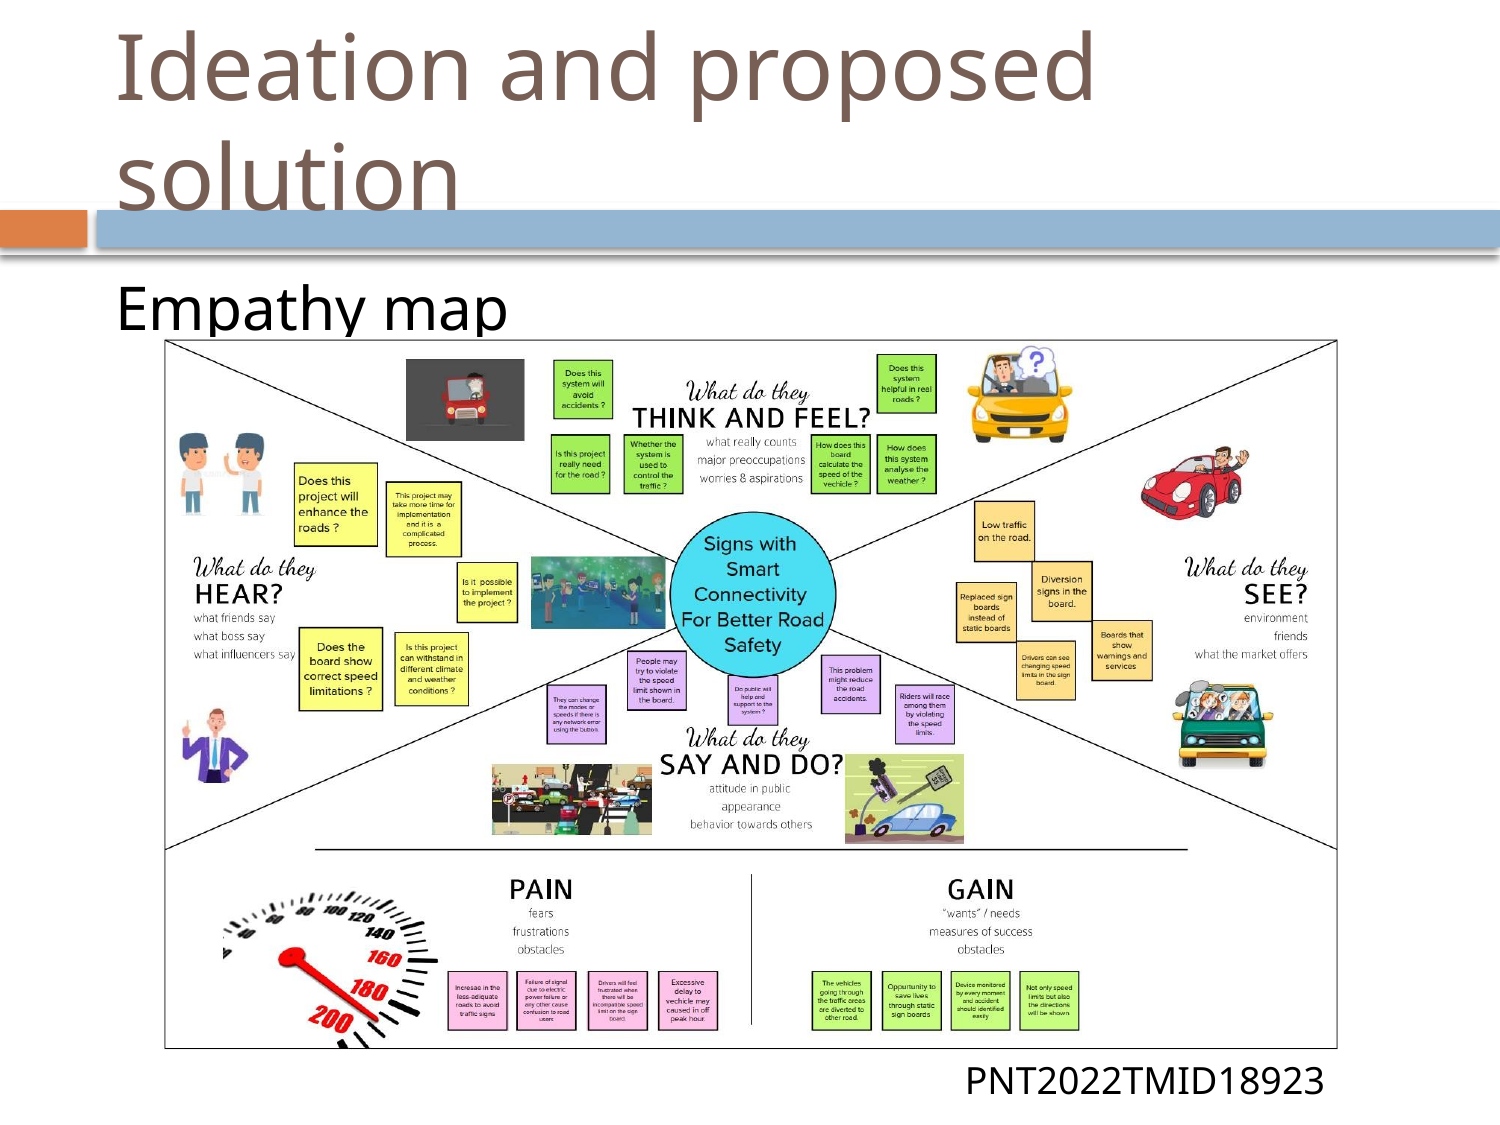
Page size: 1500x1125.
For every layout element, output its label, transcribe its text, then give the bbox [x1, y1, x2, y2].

title Ideation and proposed solution [100, 37, 1438, 200]
list Empathy map [100, 262, 1438, 1000]
text_box PNT2022TMID18923 [950, 1049, 1425, 1125]
picture [162, 337, 1338, 1051]
